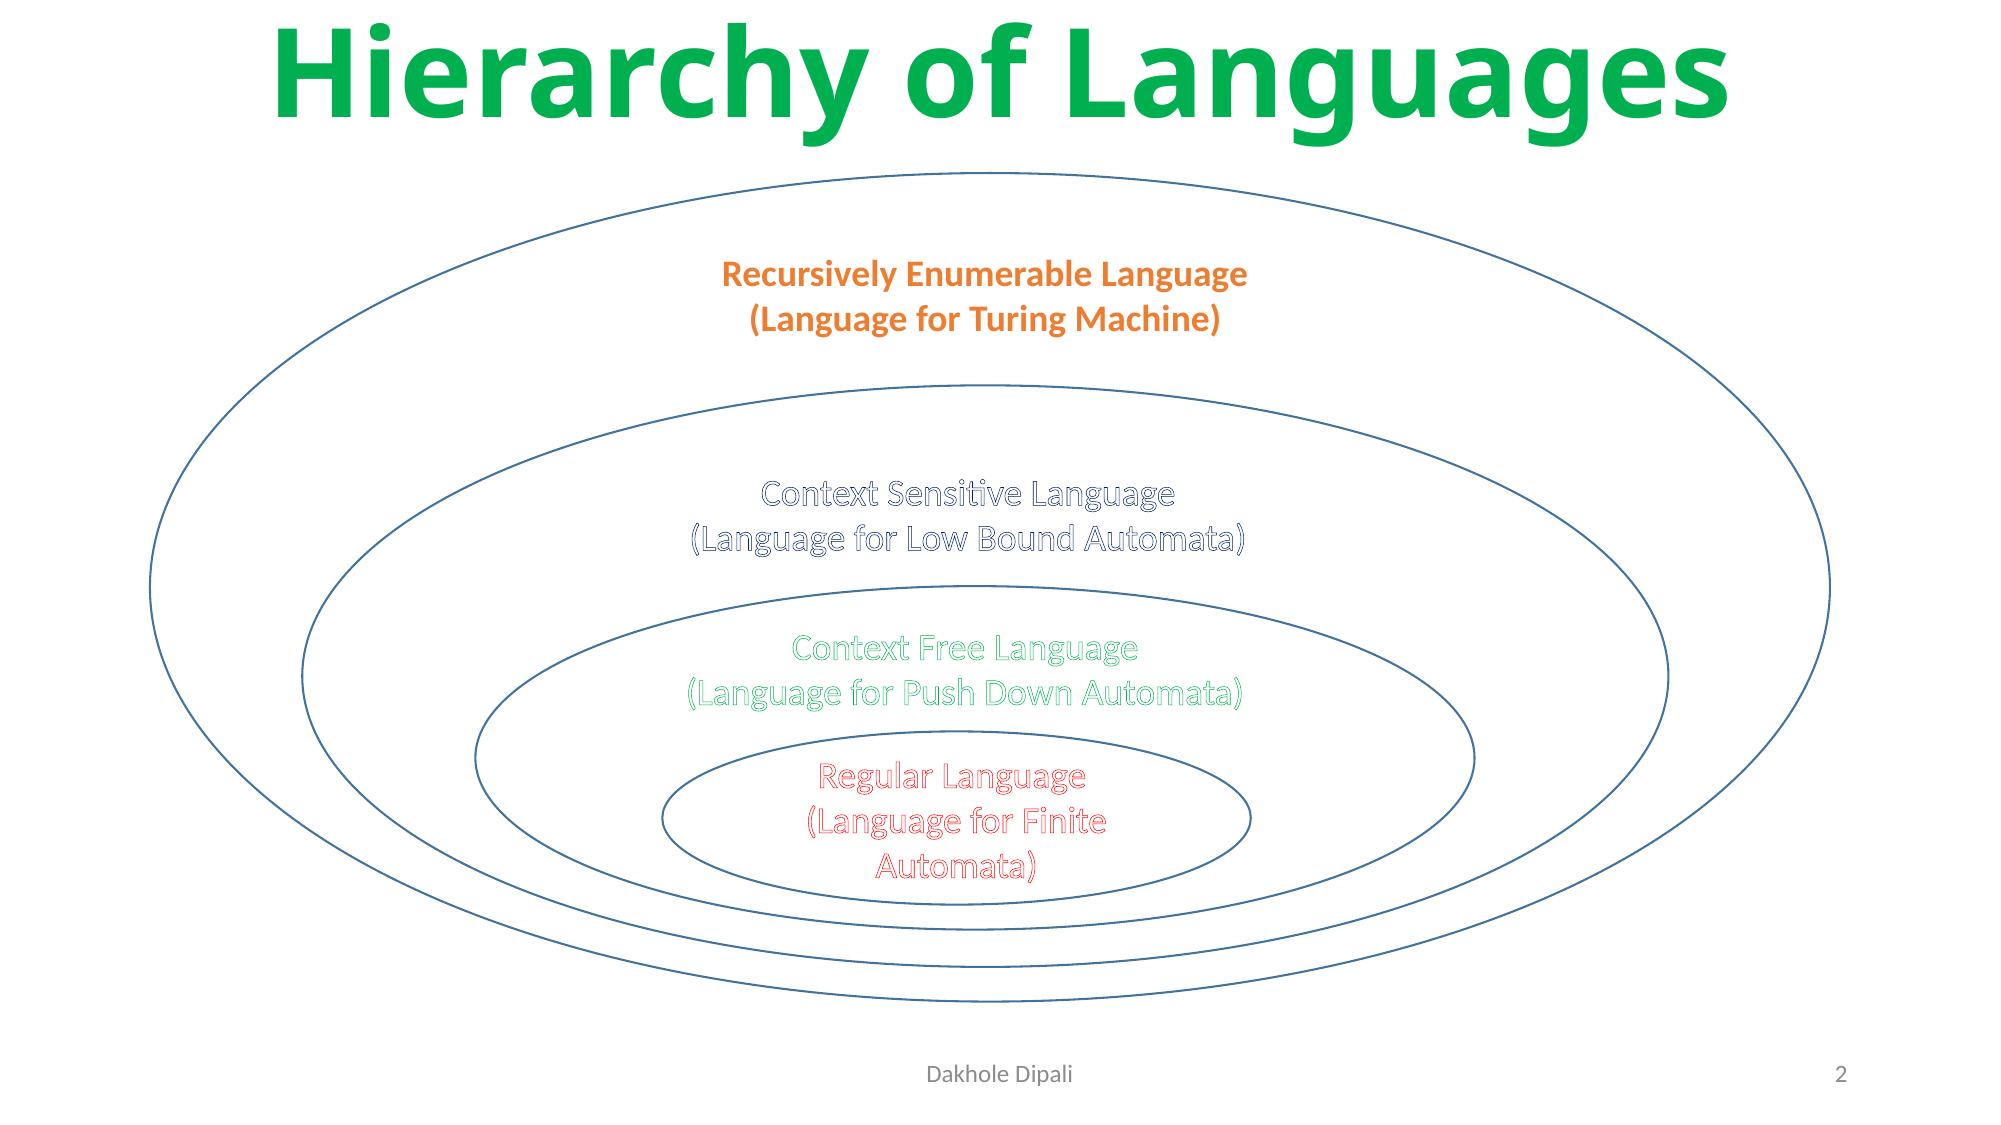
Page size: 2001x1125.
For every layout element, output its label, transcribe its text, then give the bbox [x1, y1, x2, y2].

text_box [148, 171, 1831, 1003]
title Hierarchy of Languages [249, 0, 1750, 153]
text_box Recursively Enumerable Language (Language for Turing Machine) [707, 242, 1264, 347]
footer Dakhole Dipali [662, 1042, 1338, 1103]
slide_number 2 [1412, 1042, 1863, 1103]
